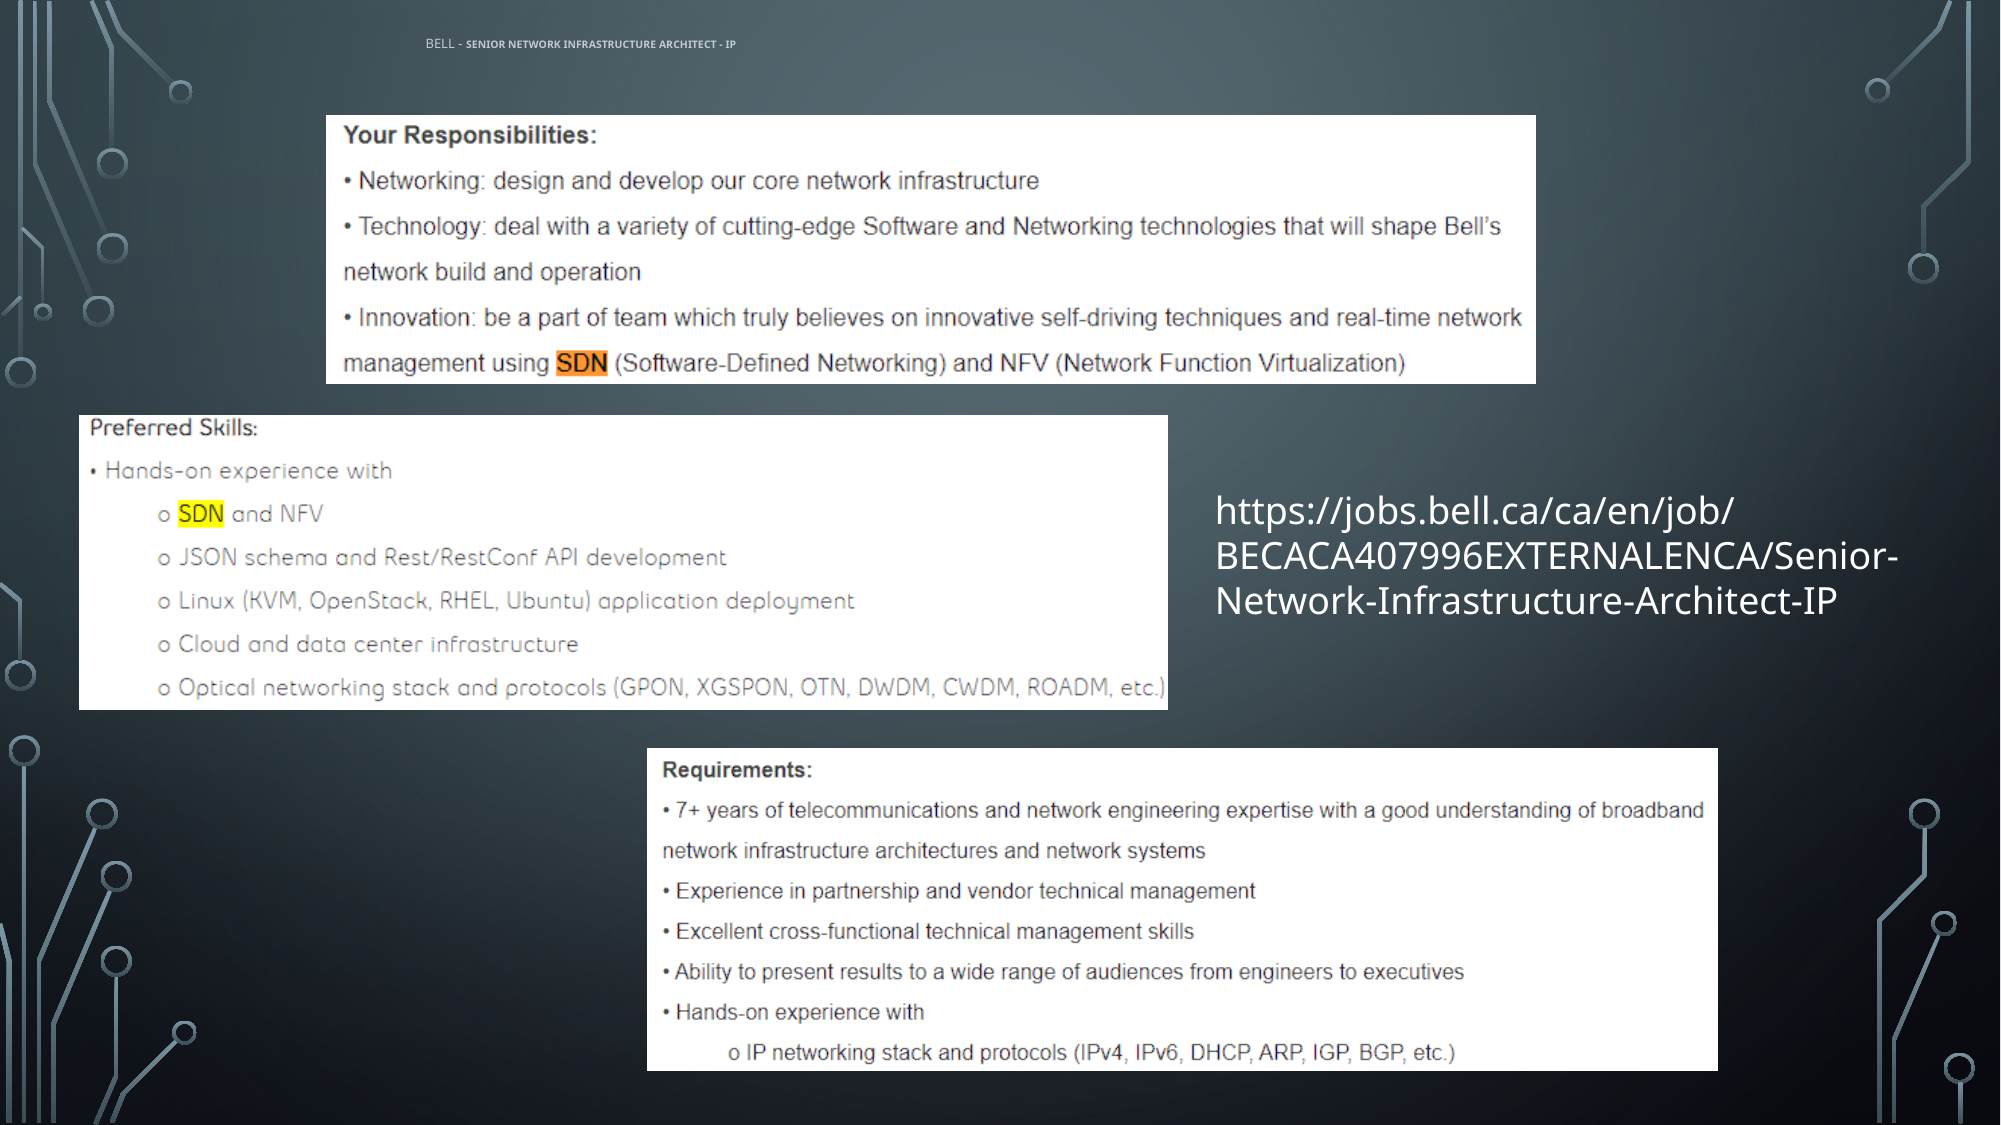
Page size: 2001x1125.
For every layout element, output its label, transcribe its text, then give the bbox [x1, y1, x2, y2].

text_box https://jobs.bell.ca/ca/en/job/BECACA407996EXTERNALENCA/Senior-Network-Infrastructure-Architect-IP [1200, 479, 1953, 630]
picture [79, 415, 1168, 710]
picture [326, 115, 1536, 384]
picture [646, 748, 1718, 1072]
title Bell - Senior Network Infrastructure Architect - IP [410, 0, 1487, 84]
